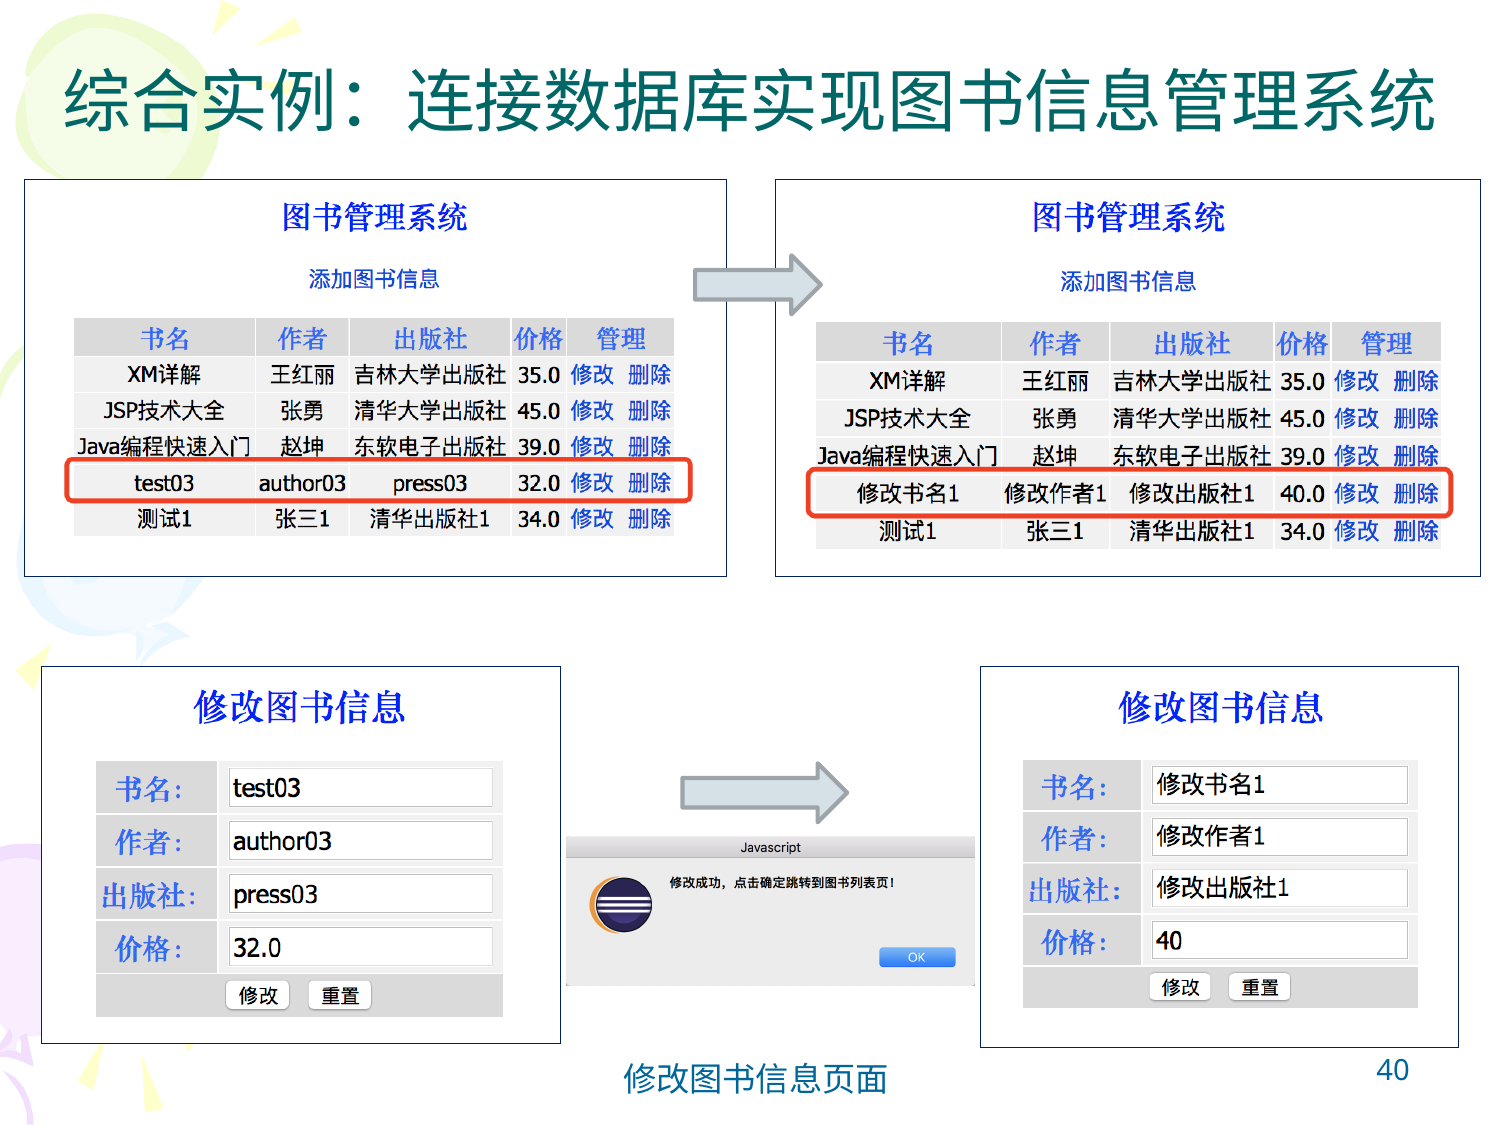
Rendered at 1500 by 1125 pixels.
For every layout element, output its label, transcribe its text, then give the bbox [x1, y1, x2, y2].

slide_number 40 [1074, 1056, 1426, 1100]
picture [775, 179, 1481, 577]
text_box 修改图书信息页面 [608, 1050, 963, 1105]
picture [566, 836, 975, 986]
picture [41, 666, 562, 1044]
picture [980, 666, 1459, 1048]
text_box [730, 267, 770, 302]
picture [24, 179, 727, 577]
title 综合实例：连接数据库实现图书信息管理系统 [29, 16, 1471, 150]
text_box [680, 761, 850, 825]
